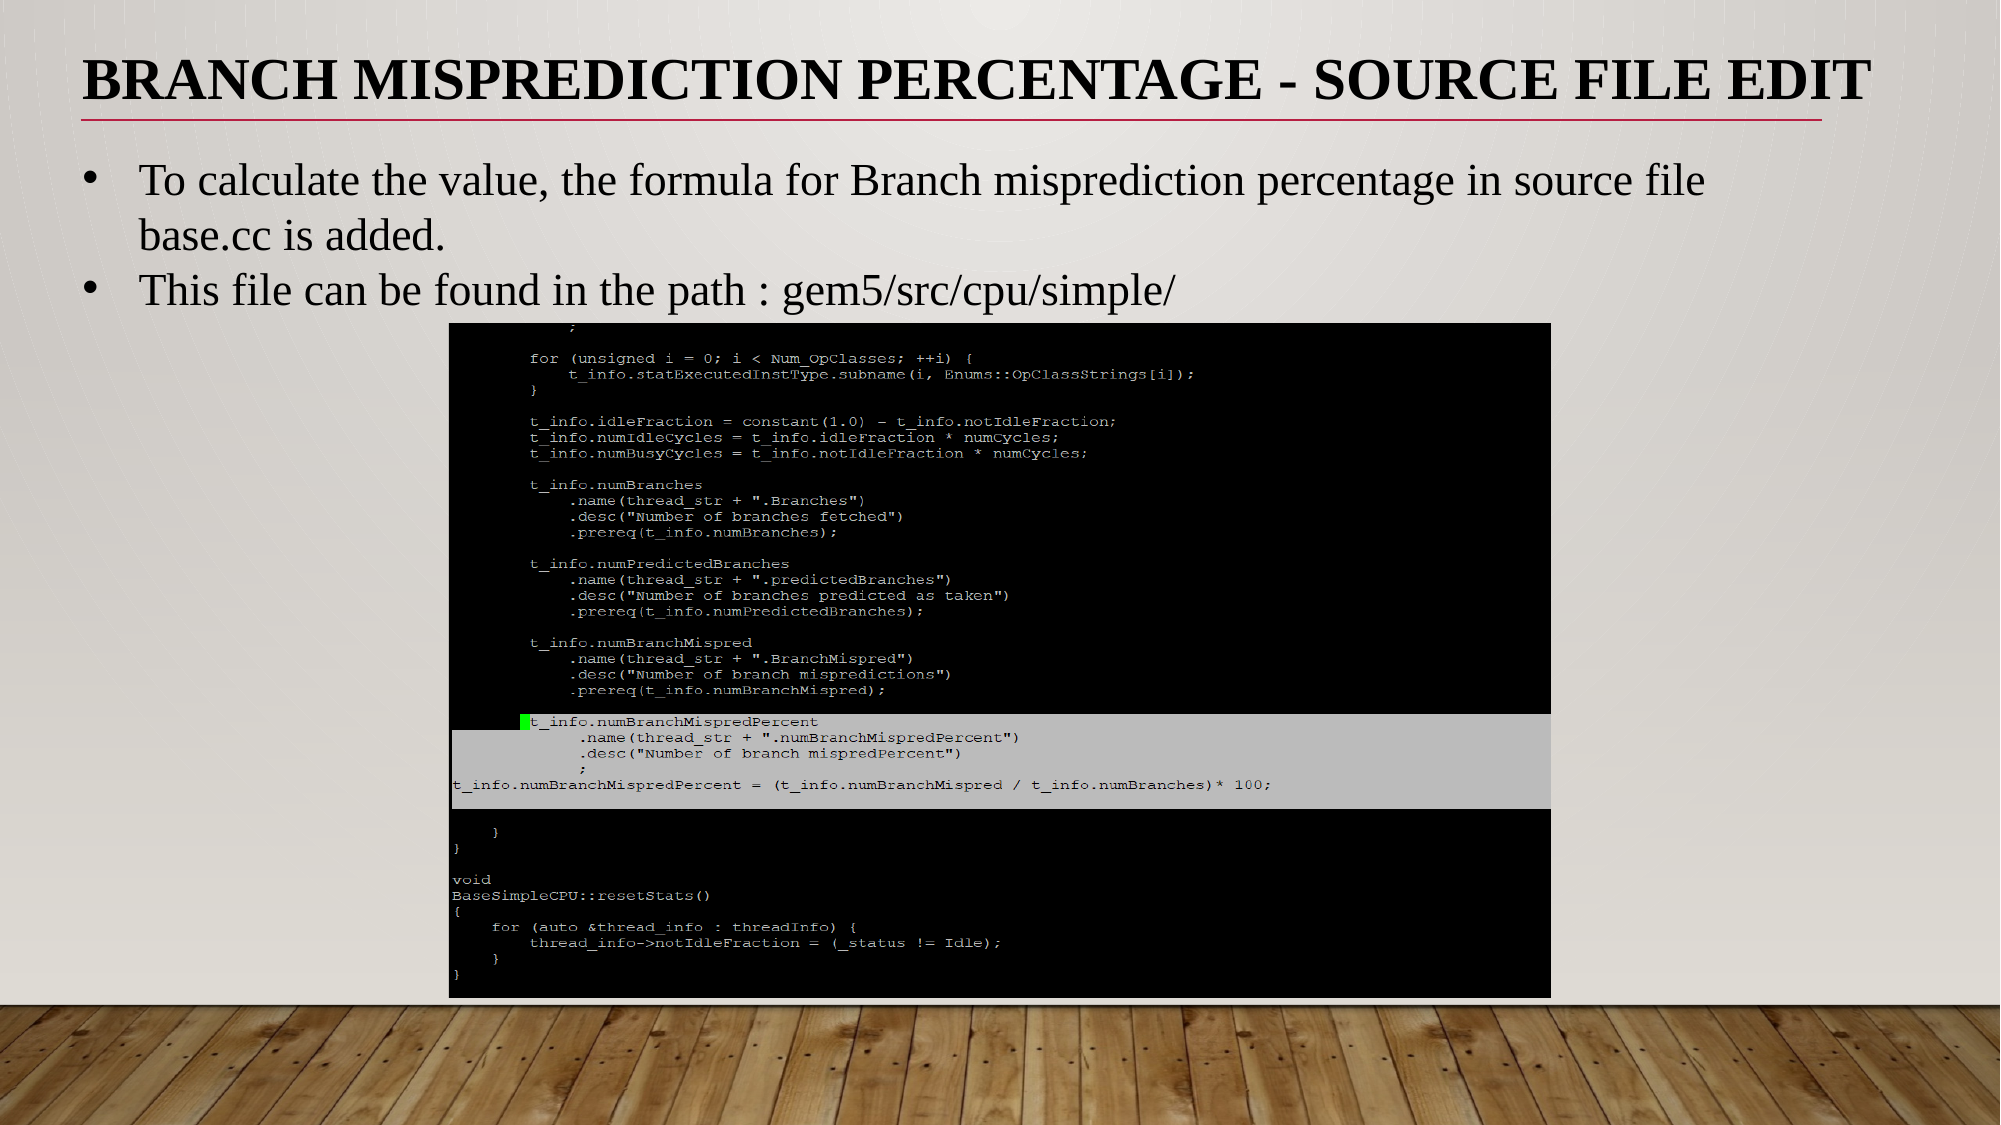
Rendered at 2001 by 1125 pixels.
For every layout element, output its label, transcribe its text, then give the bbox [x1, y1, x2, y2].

text_box To calculate the value, the formula for Branch misprediction percentage in source file base.cc is added. This file can be found in the path : gem5/src/cpu/simple/ [67, 142, 1772, 322]
picture [448, 323, 1552, 998]
text_box BRANCH MISPREDICTION PERCENTAGE - SOURCE FILE EDIT [67, 32, 1933, 119]
picture [0, 1005, 2000, 1125]
